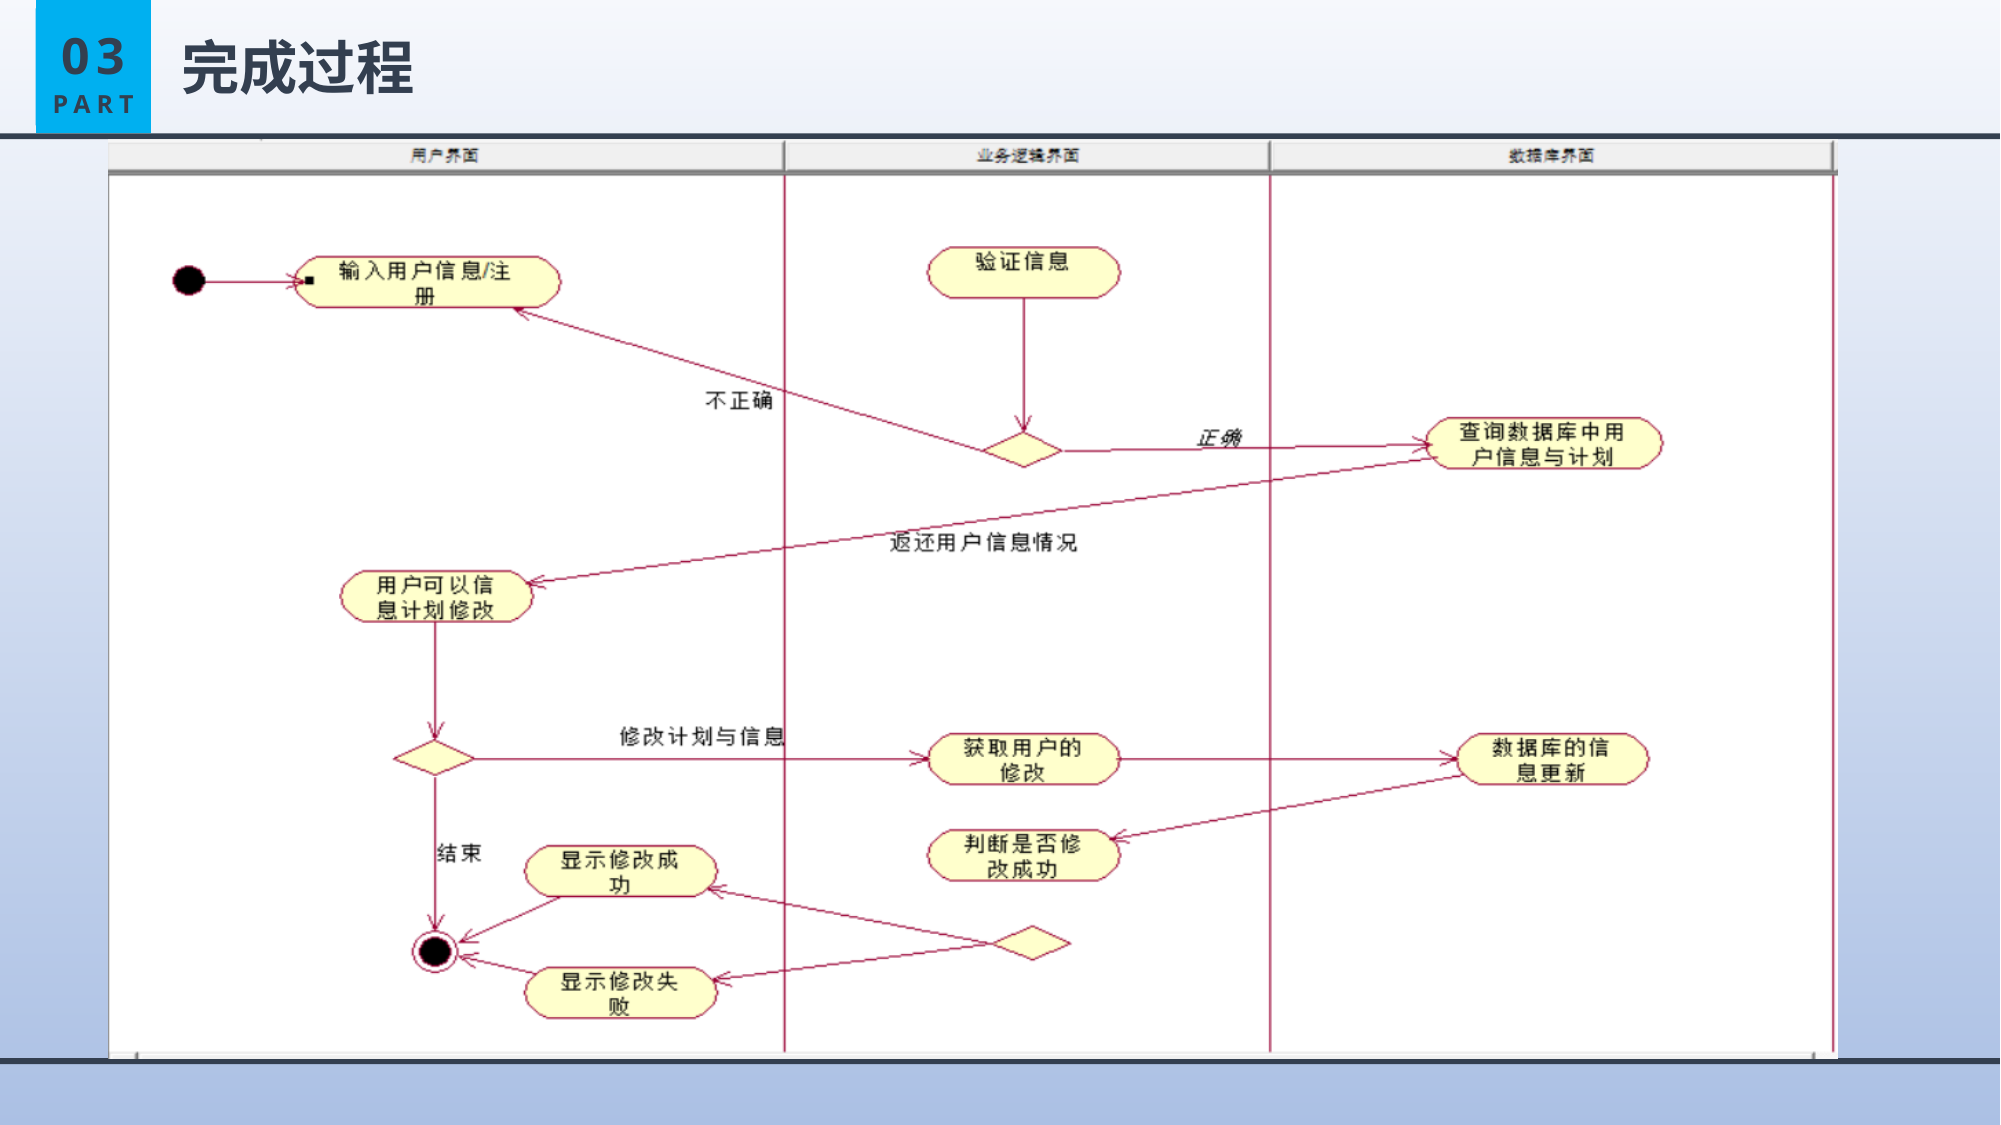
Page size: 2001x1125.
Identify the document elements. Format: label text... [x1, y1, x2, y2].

text_box [0, 1057, 2000, 1065]
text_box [151, 0, 156, 134]
picture [108, 139, 1838, 1059]
text_box [0, 132, 2000, 140]
text_box 完成过程 [166, 23, 430, 109]
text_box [35, 0, 151, 134]
